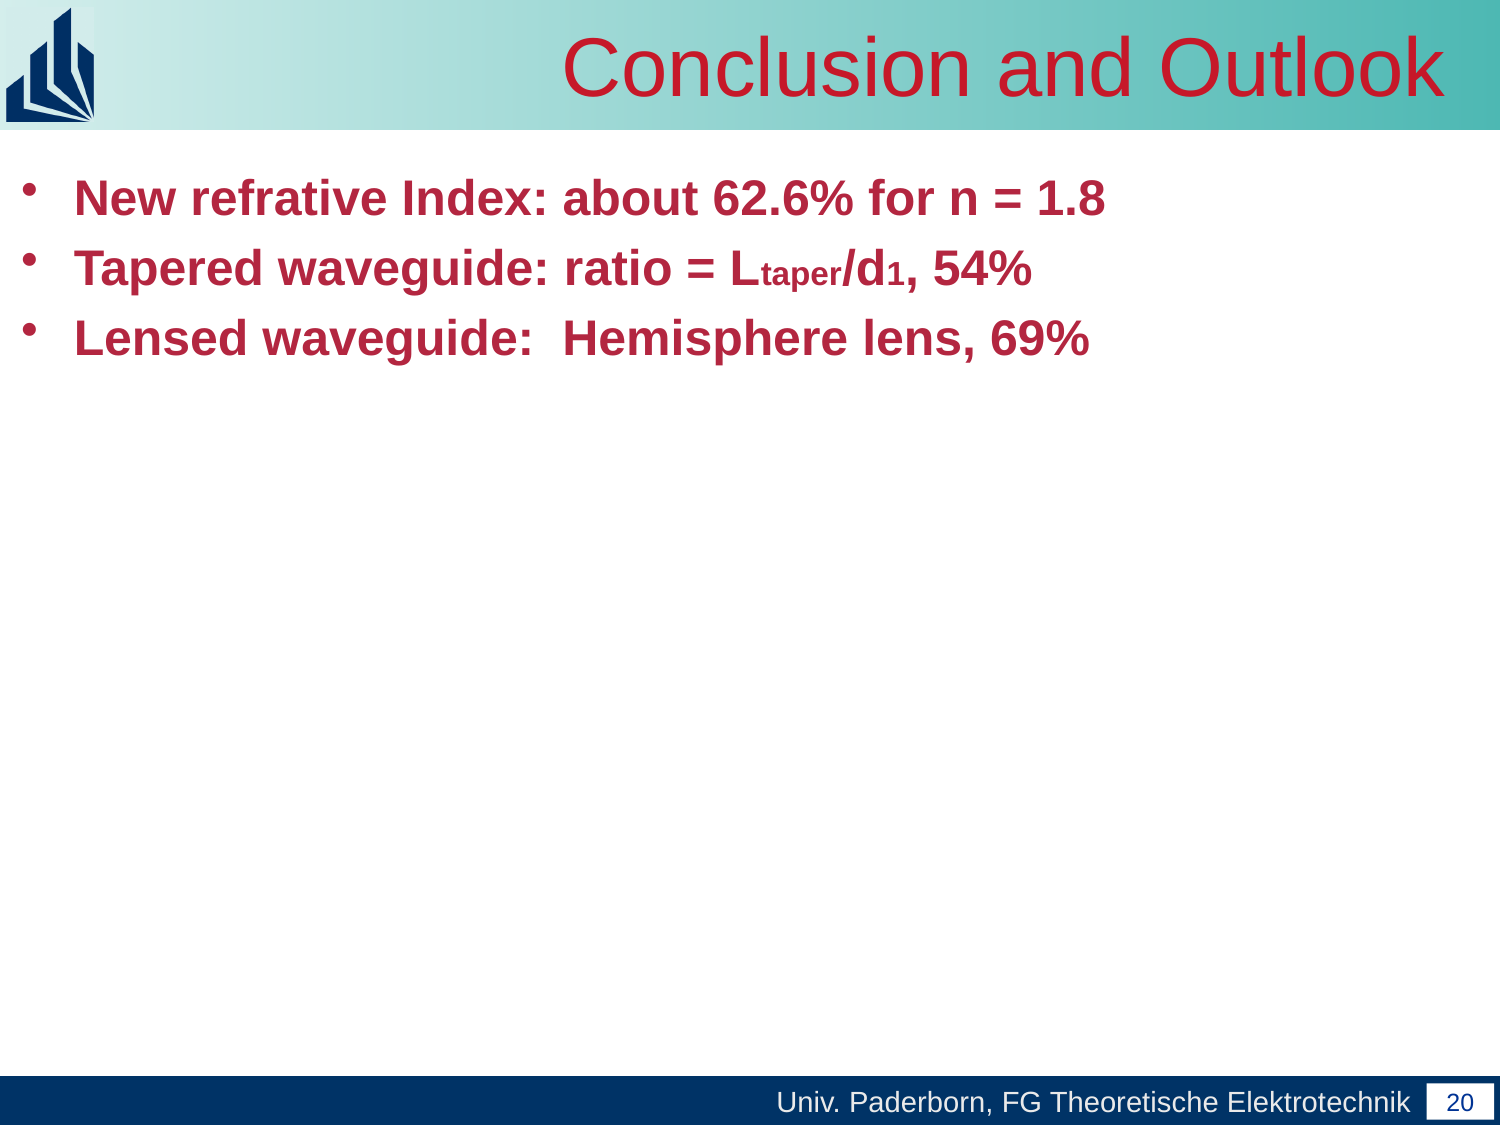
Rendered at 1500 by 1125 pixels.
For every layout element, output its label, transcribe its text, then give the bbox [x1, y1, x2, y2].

title Conclusion and Outlook [224, 6, 1461, 121]
picture [6, 7, 94, 122]
list New refrative Index: about 62.6% for n = 1.8 Tapered waveguide: ratio = Ltaper/d1, 54% Lensed waveguide: Hemisphere lens, 69% [6, 158, 1485, 1062]
